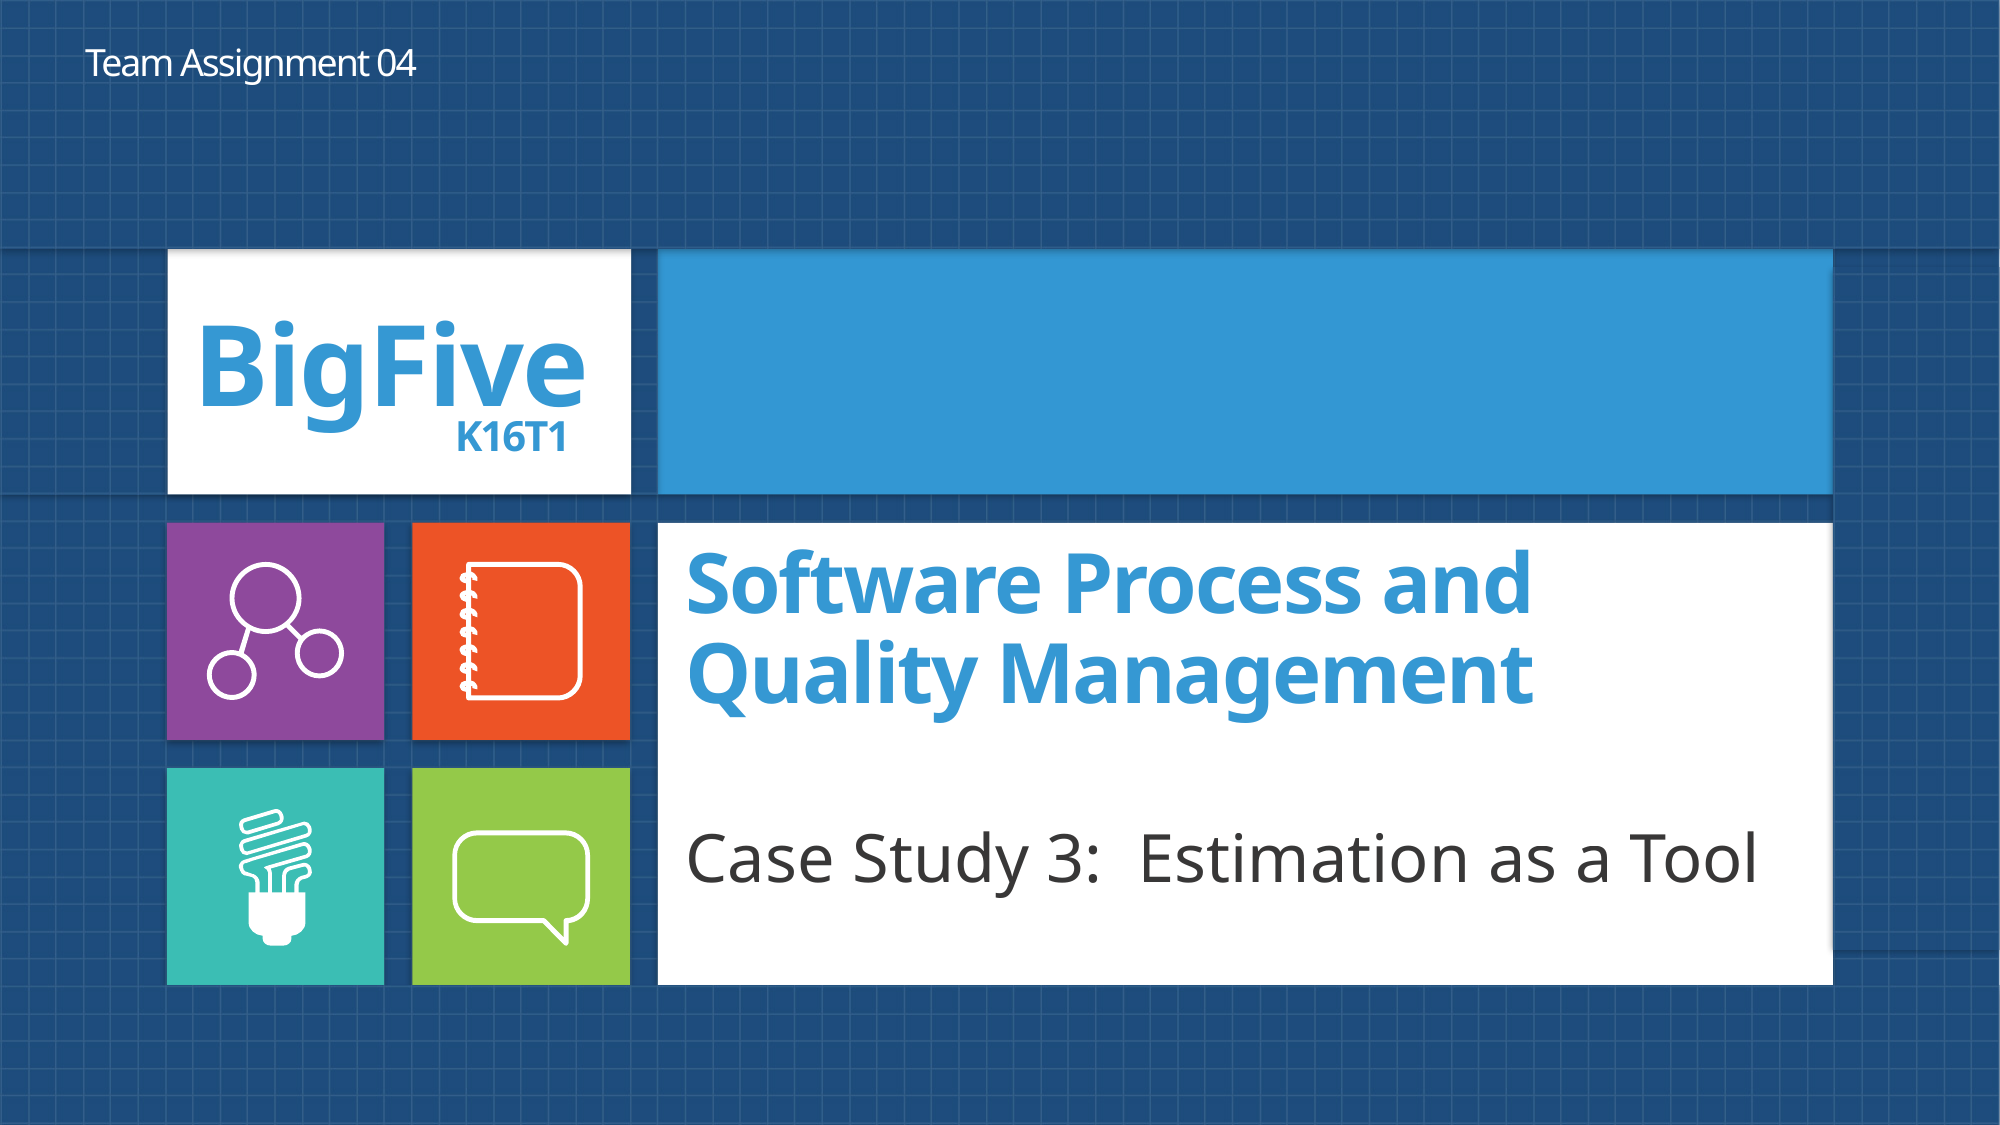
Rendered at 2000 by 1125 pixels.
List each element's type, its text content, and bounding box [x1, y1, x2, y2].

picture [0, 0, 2000, 1125]
title Software Process and Quality Management [685, 530, 1788, 733]
text_box Team Assignment 04 [85, 38, 1914, 90]
subtitle Case Study 3: Estimation as a Tool [685, 825, 1813, 983]
